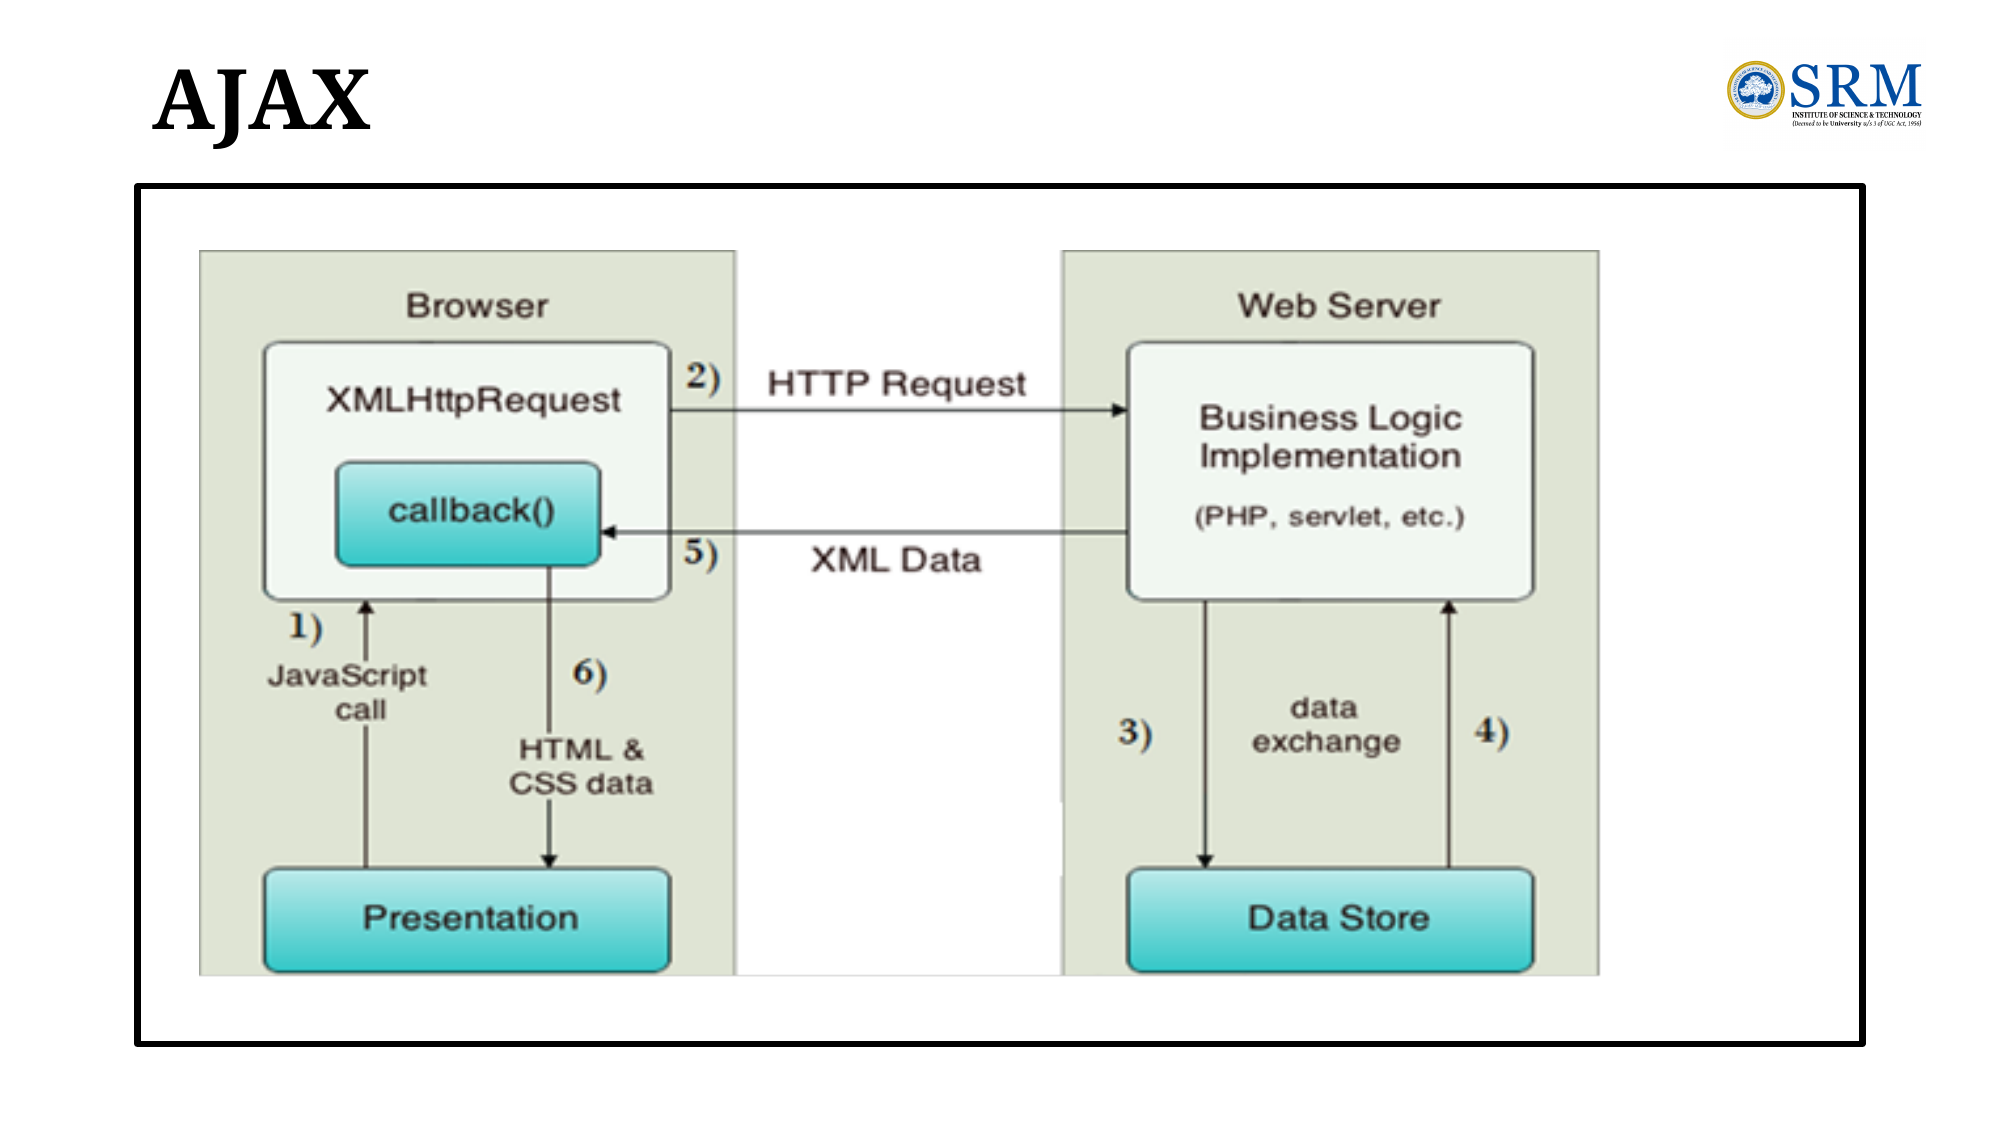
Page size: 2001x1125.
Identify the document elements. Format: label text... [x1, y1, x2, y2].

picture [199, 250, 1603, 979]
picture [1723, 37, 1926, 151]
title AJAX [137, 50, 1863, 156]
list [137, 186, 1863, 1045]
